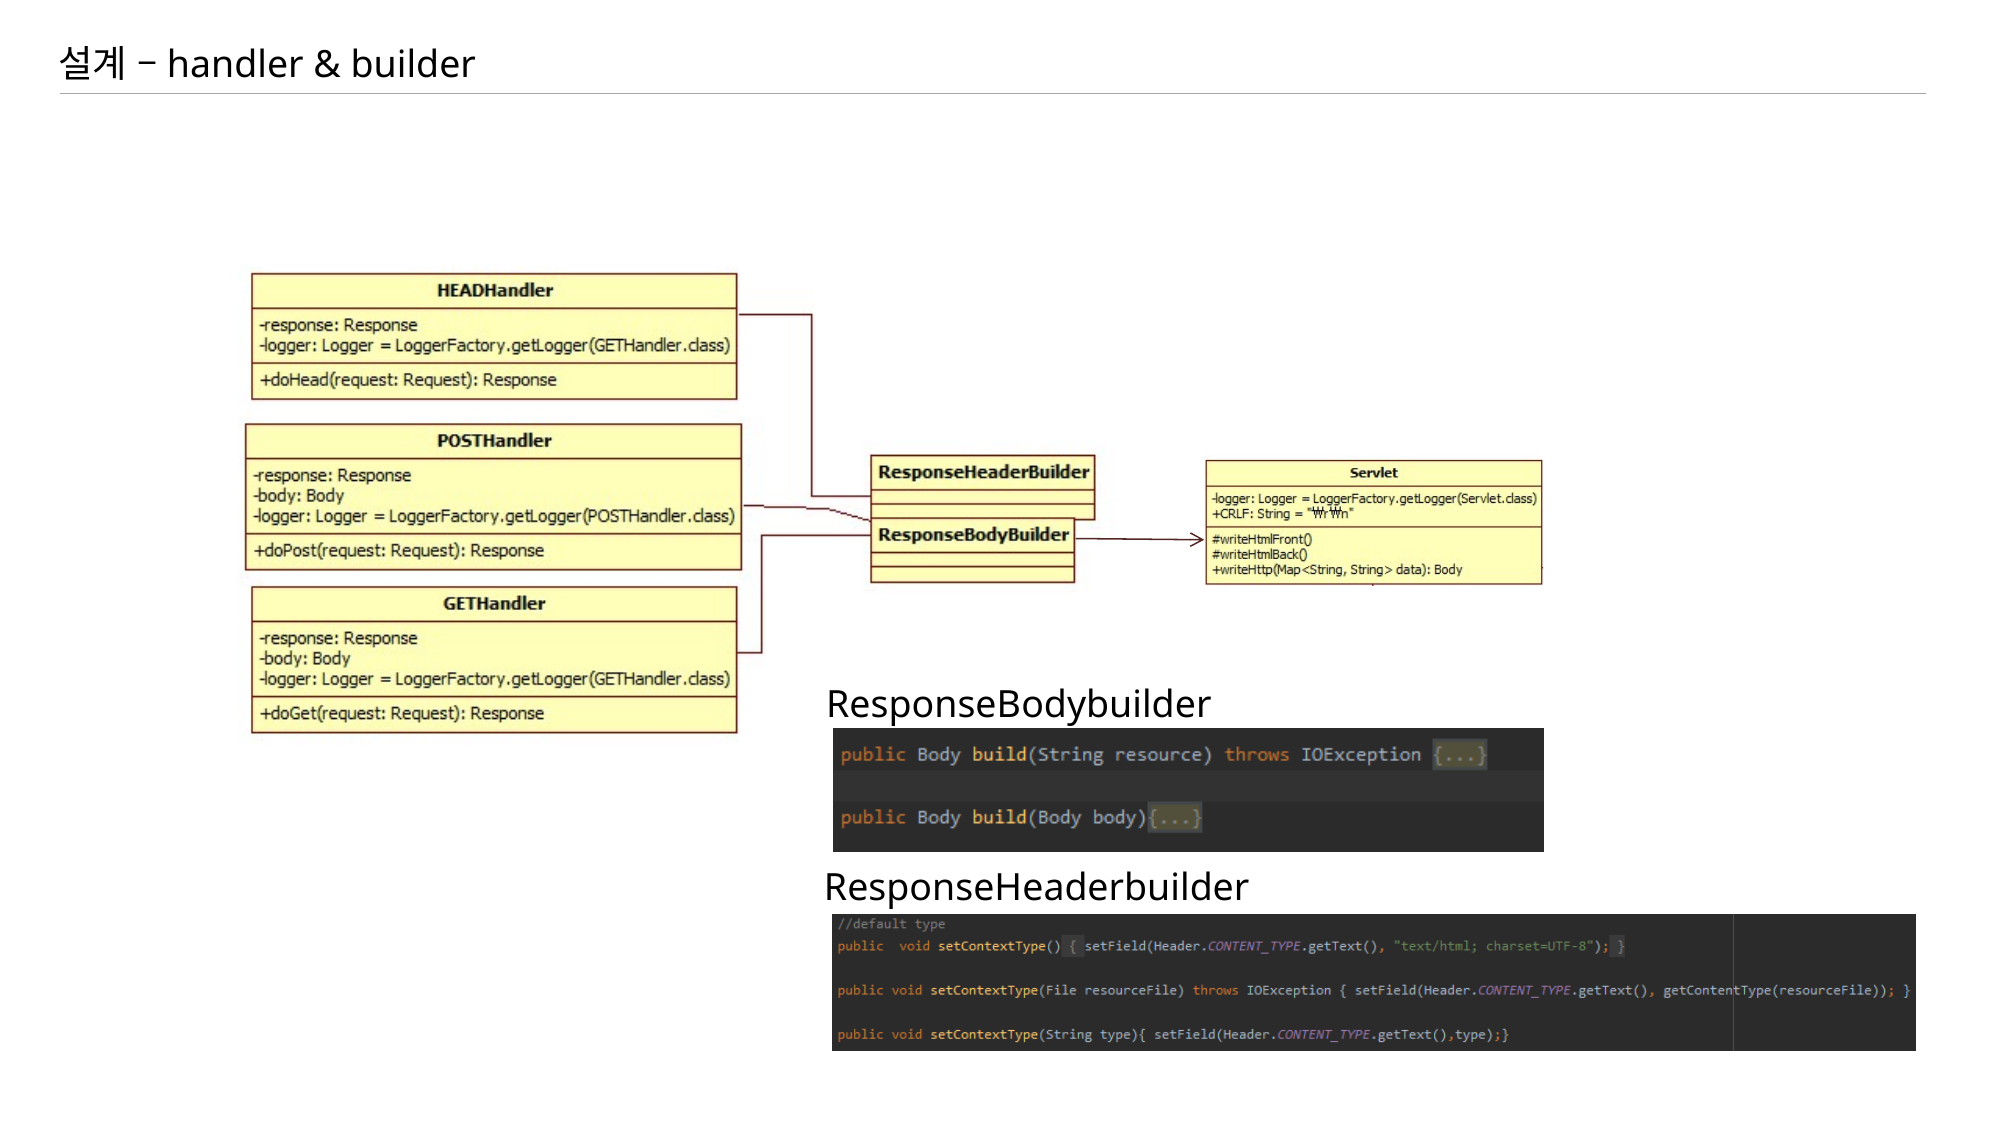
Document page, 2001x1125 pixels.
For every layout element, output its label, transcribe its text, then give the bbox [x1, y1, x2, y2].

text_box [819, 672, 1916, 1051]
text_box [214, 242, 1544, 765]
text_box 설계 –handler & builder [43, 32, 602, 93]
